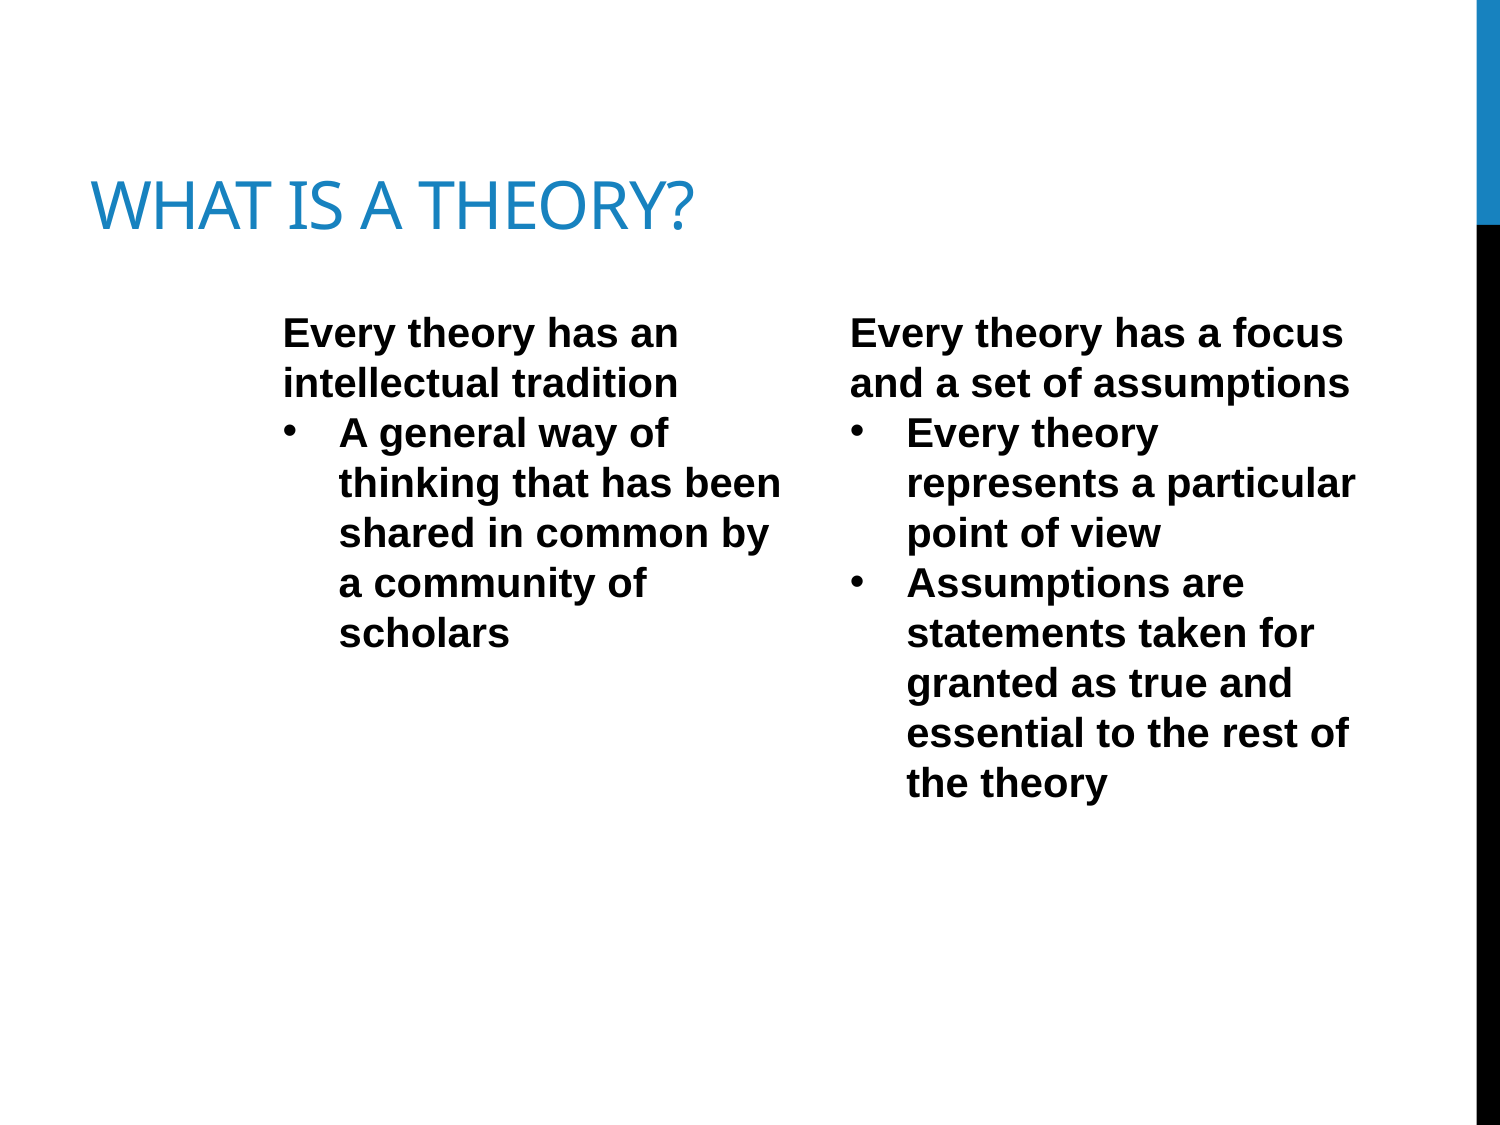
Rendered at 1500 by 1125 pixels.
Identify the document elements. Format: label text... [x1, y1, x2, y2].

list Every theory has a focus and a set of assumptions Every theory represents a particular point of view Assumptions are statements taken for granted as true and essential to the rest of the theory [834, 258, 1375, 1001]
title What is a theory? [75, 25, 1459, 250]
list Every theory has an intellectual tradition A general way of thinking that has been shared in common by a community of scholars [267, 258, 808, 1001]
